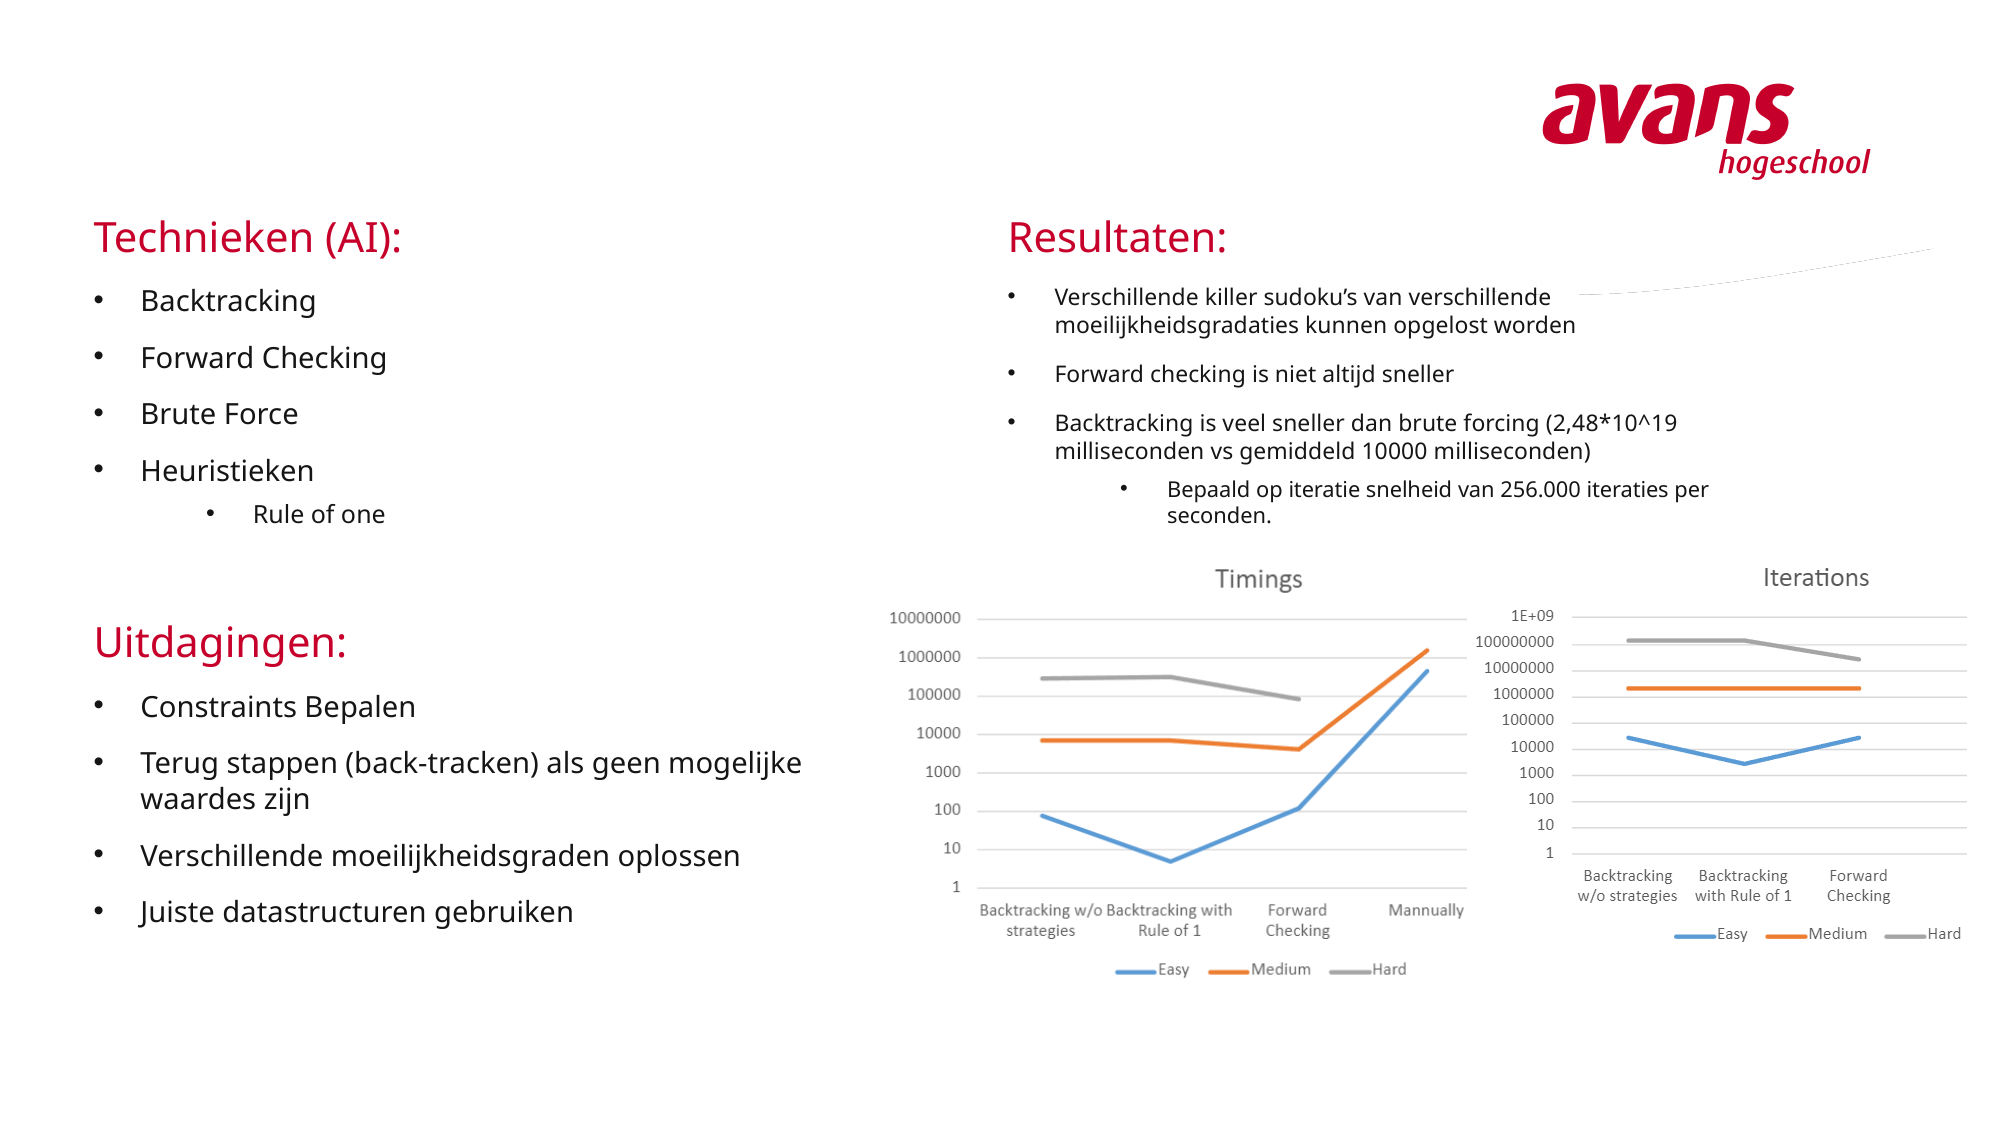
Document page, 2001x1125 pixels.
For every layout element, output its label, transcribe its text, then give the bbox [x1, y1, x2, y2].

text_box Uitdagingen: Constraints Bepalen Terug stappen (back-tracken) als geen mogelijke waardes zijn Verschillende moeilijkheidsgraden oplossen Juiste datastructuren gebruiken [78, 608, 852, 1008]
text_box Technieken (AI): Backtracking Forward Checking Brute Force Heuristieken Rule of one [78, 203, 852, 608]
picture [881, 550, 1967, 995]
text_box Resultaten: Verschillende killer sudoku’s van verschillende moeilijkheidsgradaties kunnen opgelost worden Forward checking is niet altijd sneller Backtracking is veel sneller dan brute forcing (2,48*10^19 milliseconden vs gemiddeld 10000 milliseconden) Bepaald op iteratie snelheid van 256.000 iteraties per seconden. [992, 203, 1766, 550]
picture [1480, 0, 1933, 295]
